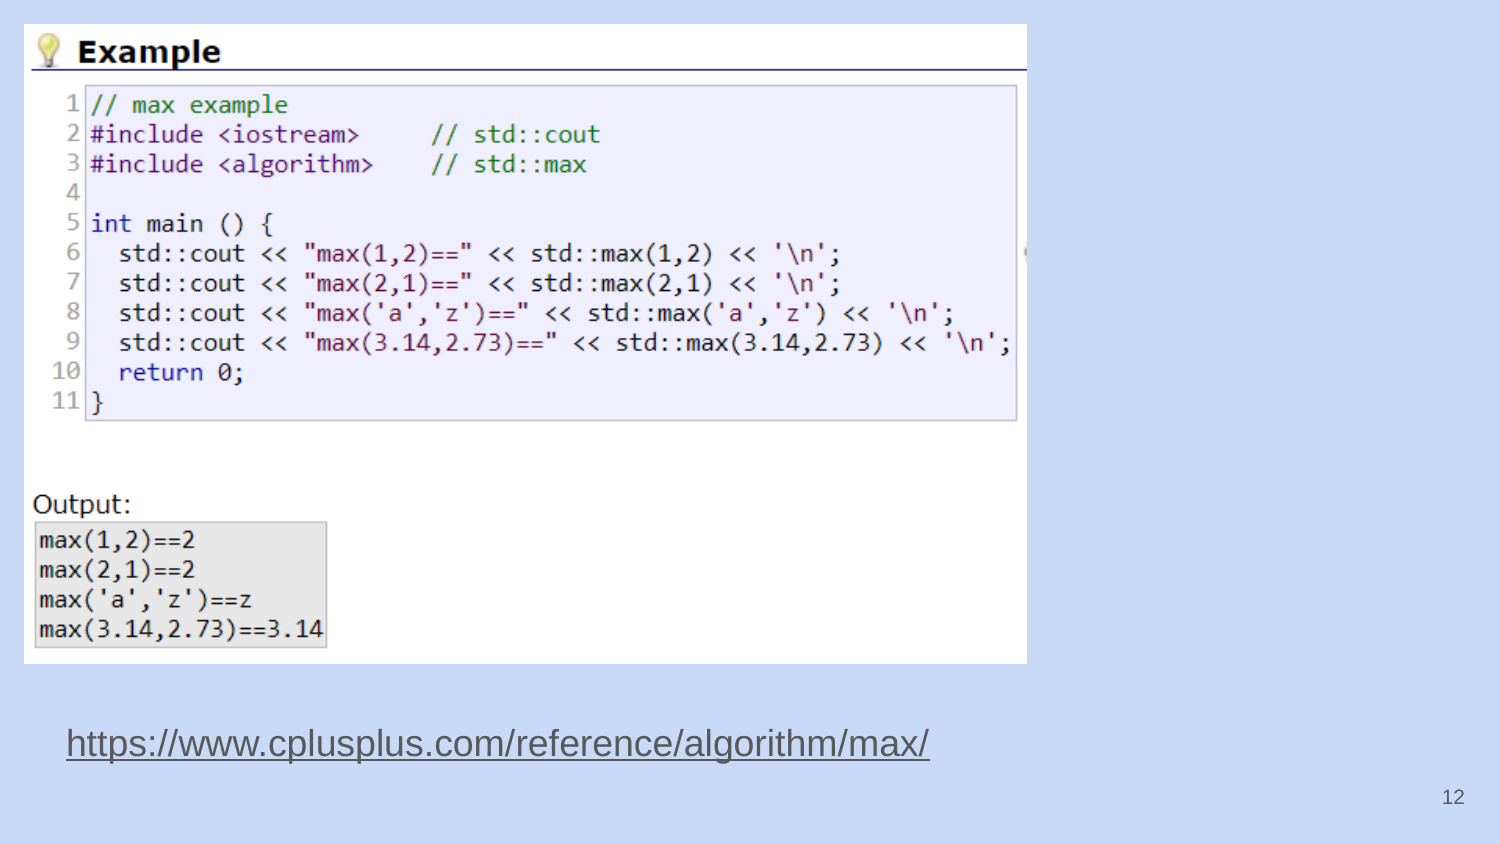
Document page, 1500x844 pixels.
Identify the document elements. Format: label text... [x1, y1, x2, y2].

list https://www.cplusplus.com/reference/algorithm/max/ [51, 694, 1036, 794]
picture [24, 24, 1027, 665]
slide_number ‹#› [1389, 764, 1480, 830]
